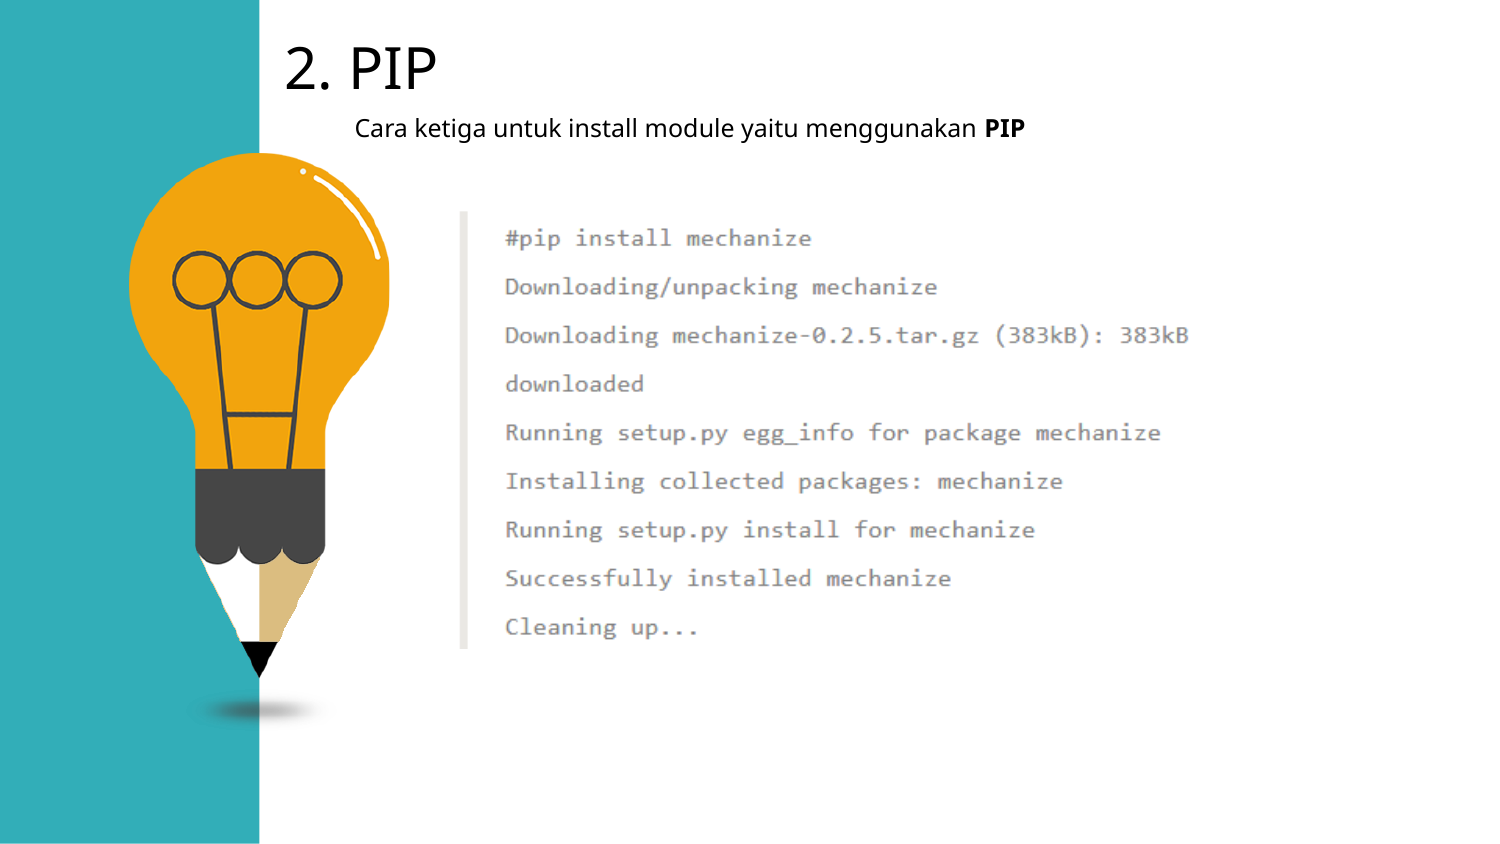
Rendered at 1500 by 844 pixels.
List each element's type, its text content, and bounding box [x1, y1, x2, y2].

picture [129, 153, 390, 731]
text_box Cara ketiga untuk install module yaitu menggunakan PIP [339, 105, 1418, 151]
text_box 2. PIP [269, 23, 1348, 109]
picture [456, 210, 1294, 649]
